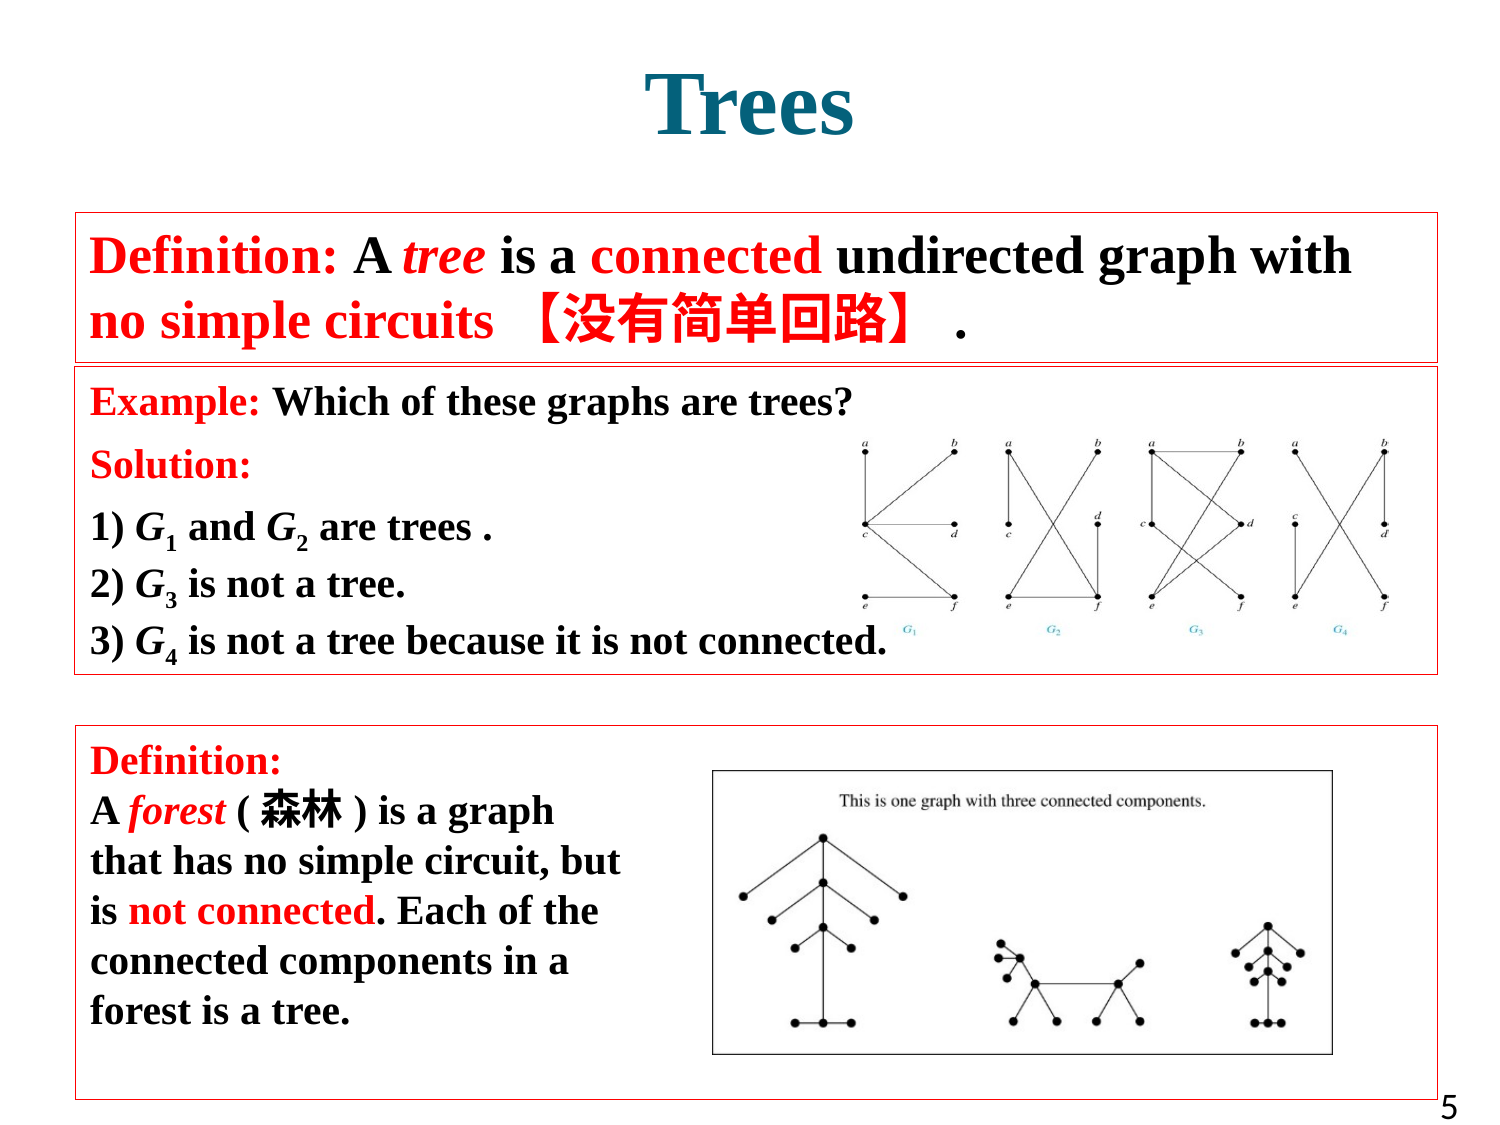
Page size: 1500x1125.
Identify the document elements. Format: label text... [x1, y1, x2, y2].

text_box Example: Which of these graphs are trees? Solution: 1) G1 and G2 are trees . 2) G3 is not a tree. 3) G4 is not a tree because it is not connected. [74, 366, 1438, 675]
list Definition: A tree is a connected undirected graph with no simple circuits【没有简单回路】. [75, 212, 1438, 363]
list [712, 769, 1333, 1055]
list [862, 437, 1389, 637]
title Trees [0, 0, 1500, 195]
list Definition: A forest (森林) is a graph that has no simple circuit, but is not connected. Each of the connected components in a forest is a tree. [75, 725, 1438, 1100]
